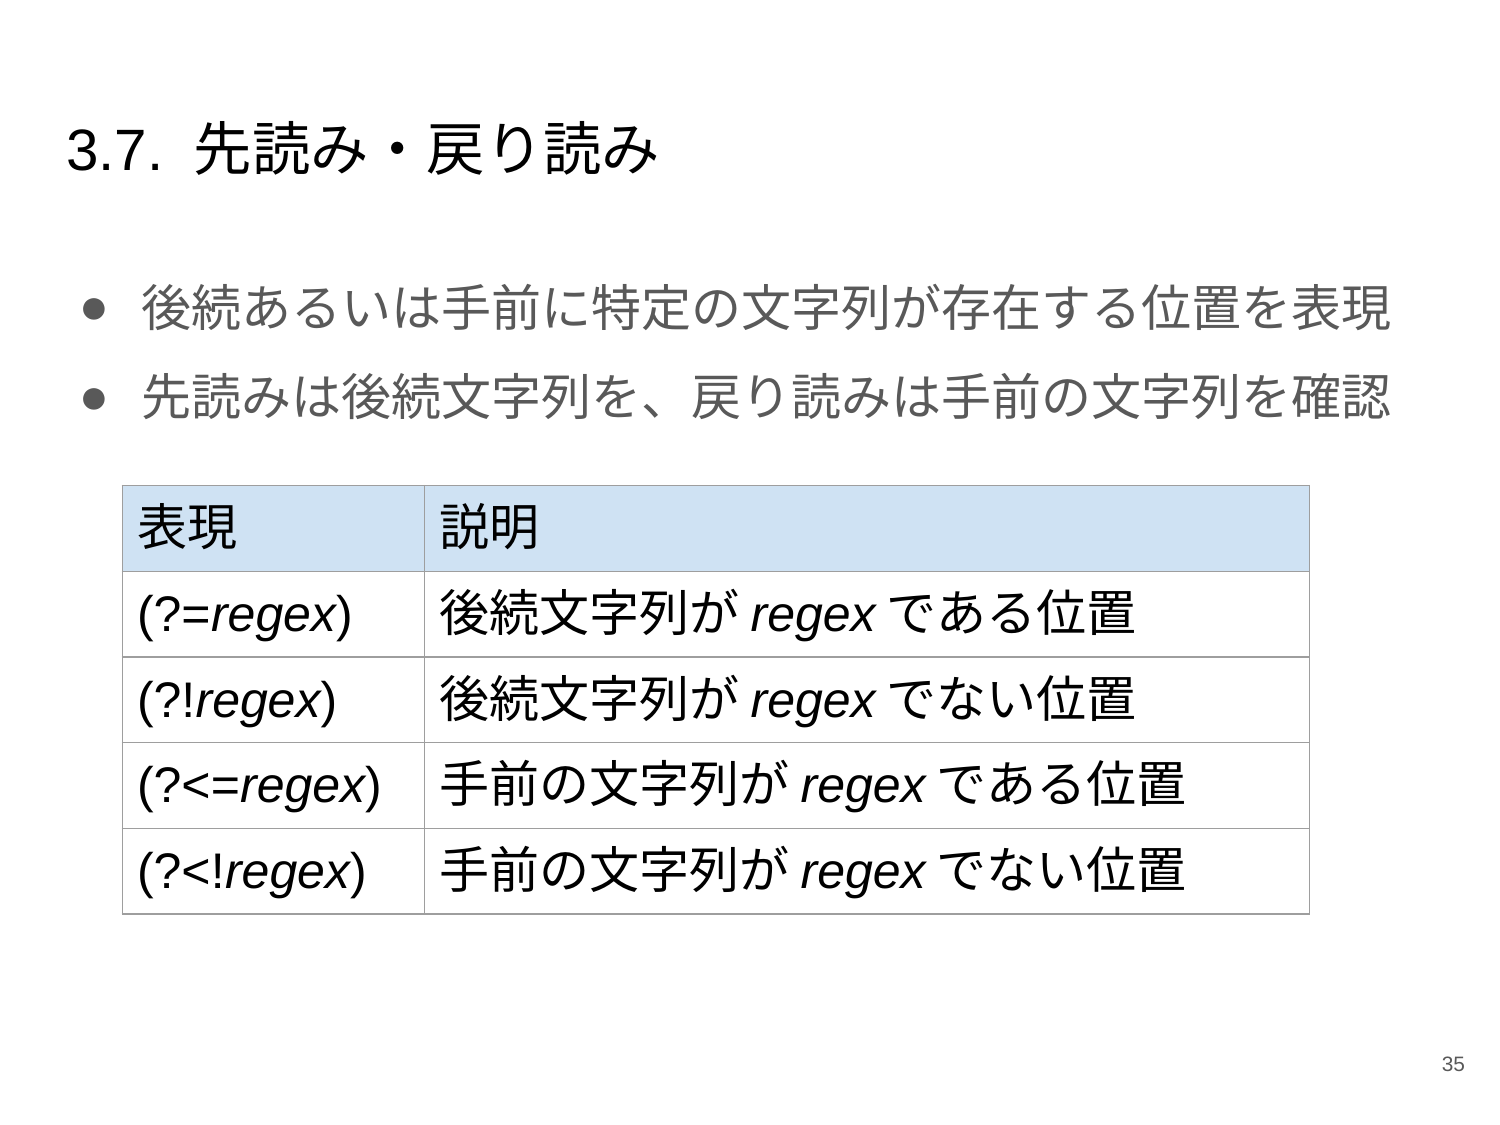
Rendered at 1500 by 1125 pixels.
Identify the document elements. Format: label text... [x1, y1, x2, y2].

table_cell (?!regex) [123, 658, 424, 742]
table_cell 手前の文字列がregexである位置 [425, 743, 1309, 828]
table_header 表現 [123, 486, 424, 571]
table_cell 手前の文字列がregexでない位置 [425, 829, 1309, 913]
table_cell 後続文字列がregexである位置 [425, 572, 1309, 656]
table_header 説明 [425, 486, 1309, 571]
list 後続あるいは手前に特定の文字列が存在する位置を表現 先読みは後続文字列を、戻り読みは手前の文字列を確認 [51, 252, 1449, 1000]
title 3.7. 先読み・戻り読み [51, 97, 1449, 223]
table_cell (?<!regex) [123, 829, 424, 913]
slide_number ‹#› [1389, 1019, 1480, 1106]
table_cell (?=regex) [123, 572, 424, 656]
table_cell 後続文字列がregexでない位置 [425, 658, 1309, 742]
table_cell (?<=regex) [123, 743, 424, 828]
